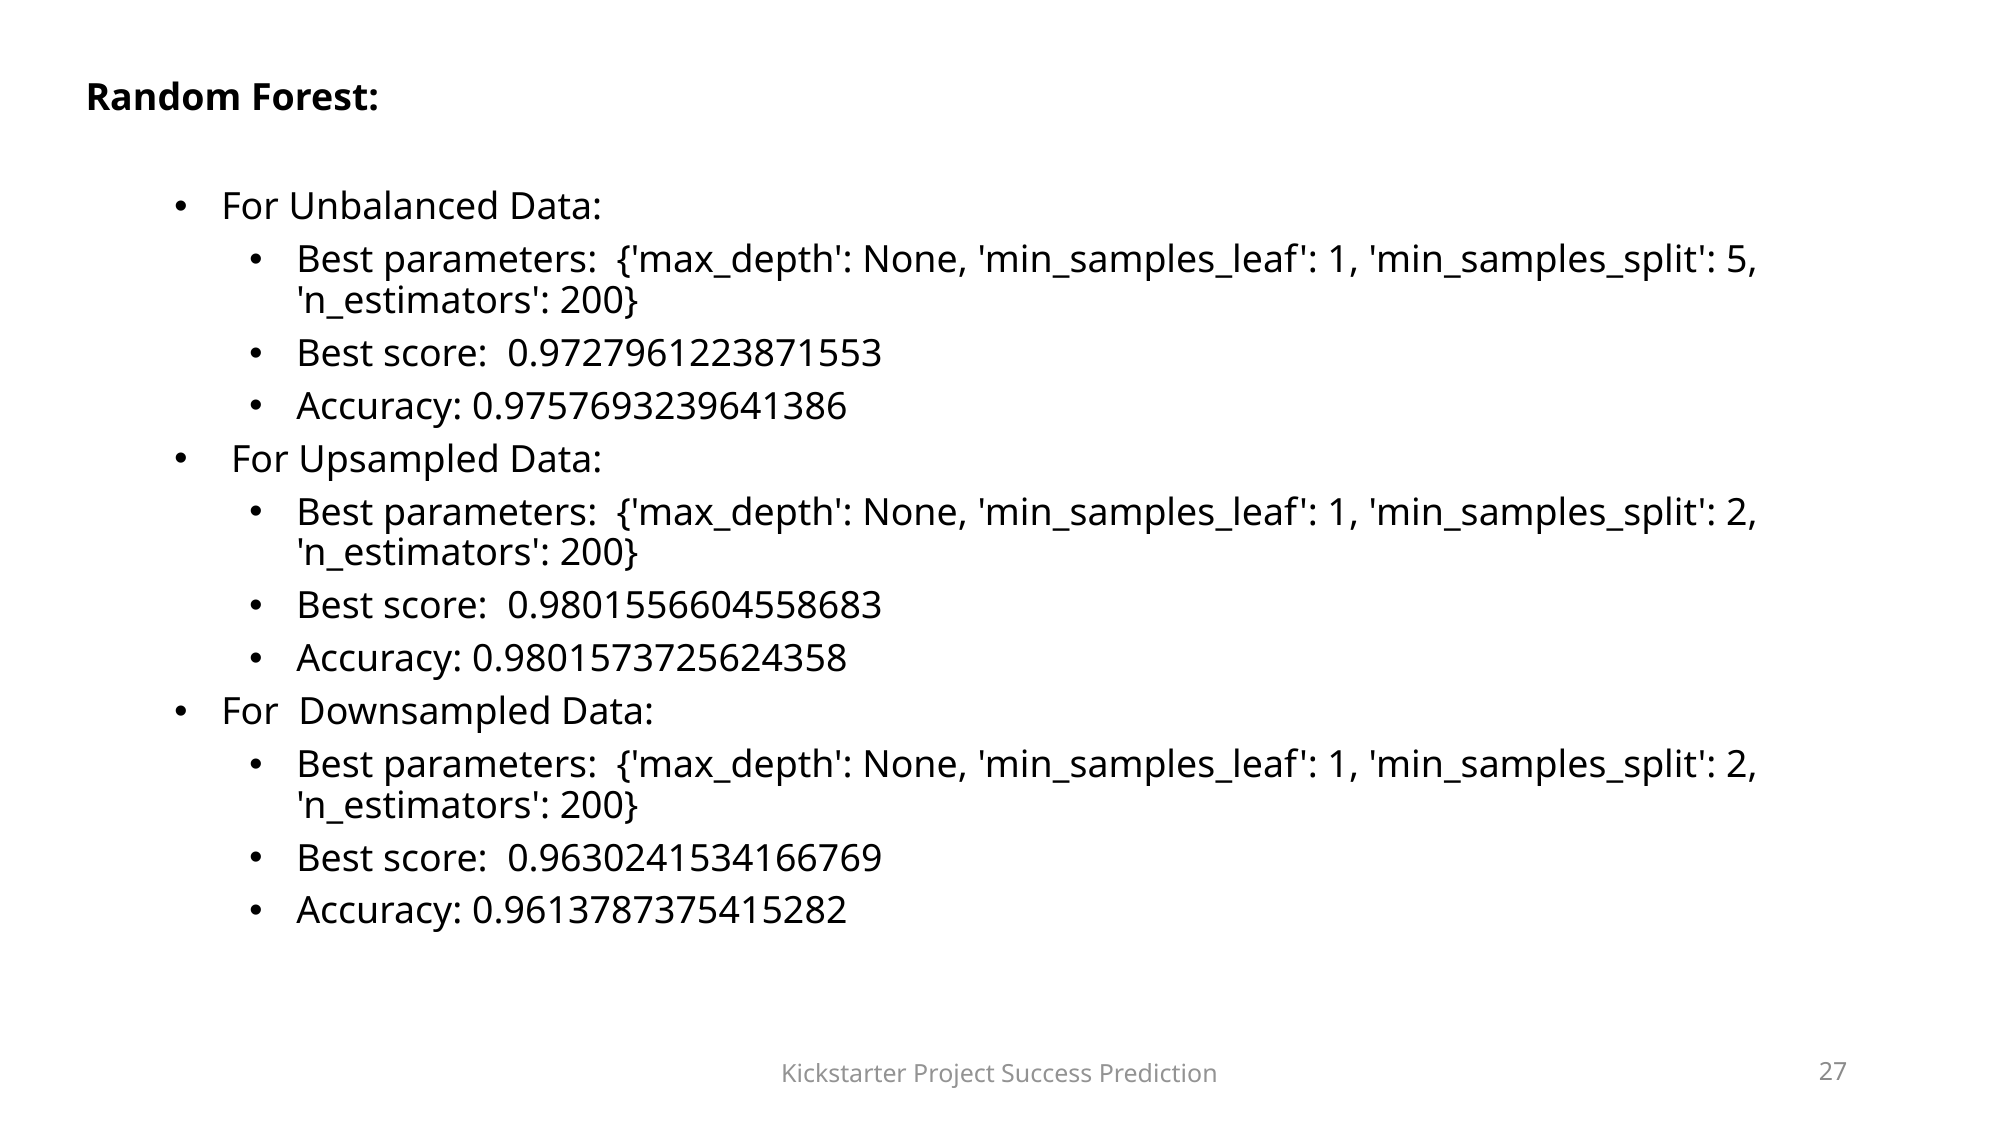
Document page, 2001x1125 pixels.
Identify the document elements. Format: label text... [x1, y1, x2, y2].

slide_number 27 [1412, 1046, 1863, 1103]
text_box Random Forest: [70, 70, 1338, 179]
footer Kickstarter Project Success Prediction [662, 1046, 1338, 1103]
text_box For Unbalanced Data: Best parameters: {'max_depth': None, 'min_samples_leaf': 1, 'min_samples_split': 5, 'n_estimators': 200} Best score: 0.9727961223871553 Accuracy: 0.9757693239641386 For Upsampled Data: Best parameters: {'max_depth': None, 'min_samples_leaf': 1, 'min_samples_split': 2, 'n_estimators': 200} Best score: 0.9801556604558683 Accuracy: 0.9801573725624358 For Downsampled Data: Best parameters: {'max_depth': None, 'min_samples_leaf': 1, 'min_samples_split': 2, 'n_estimators': 200} Best score: 0.9630241534166769 Accuracy: 0.9613787375415282 [84, 180, 1929, 1046]
